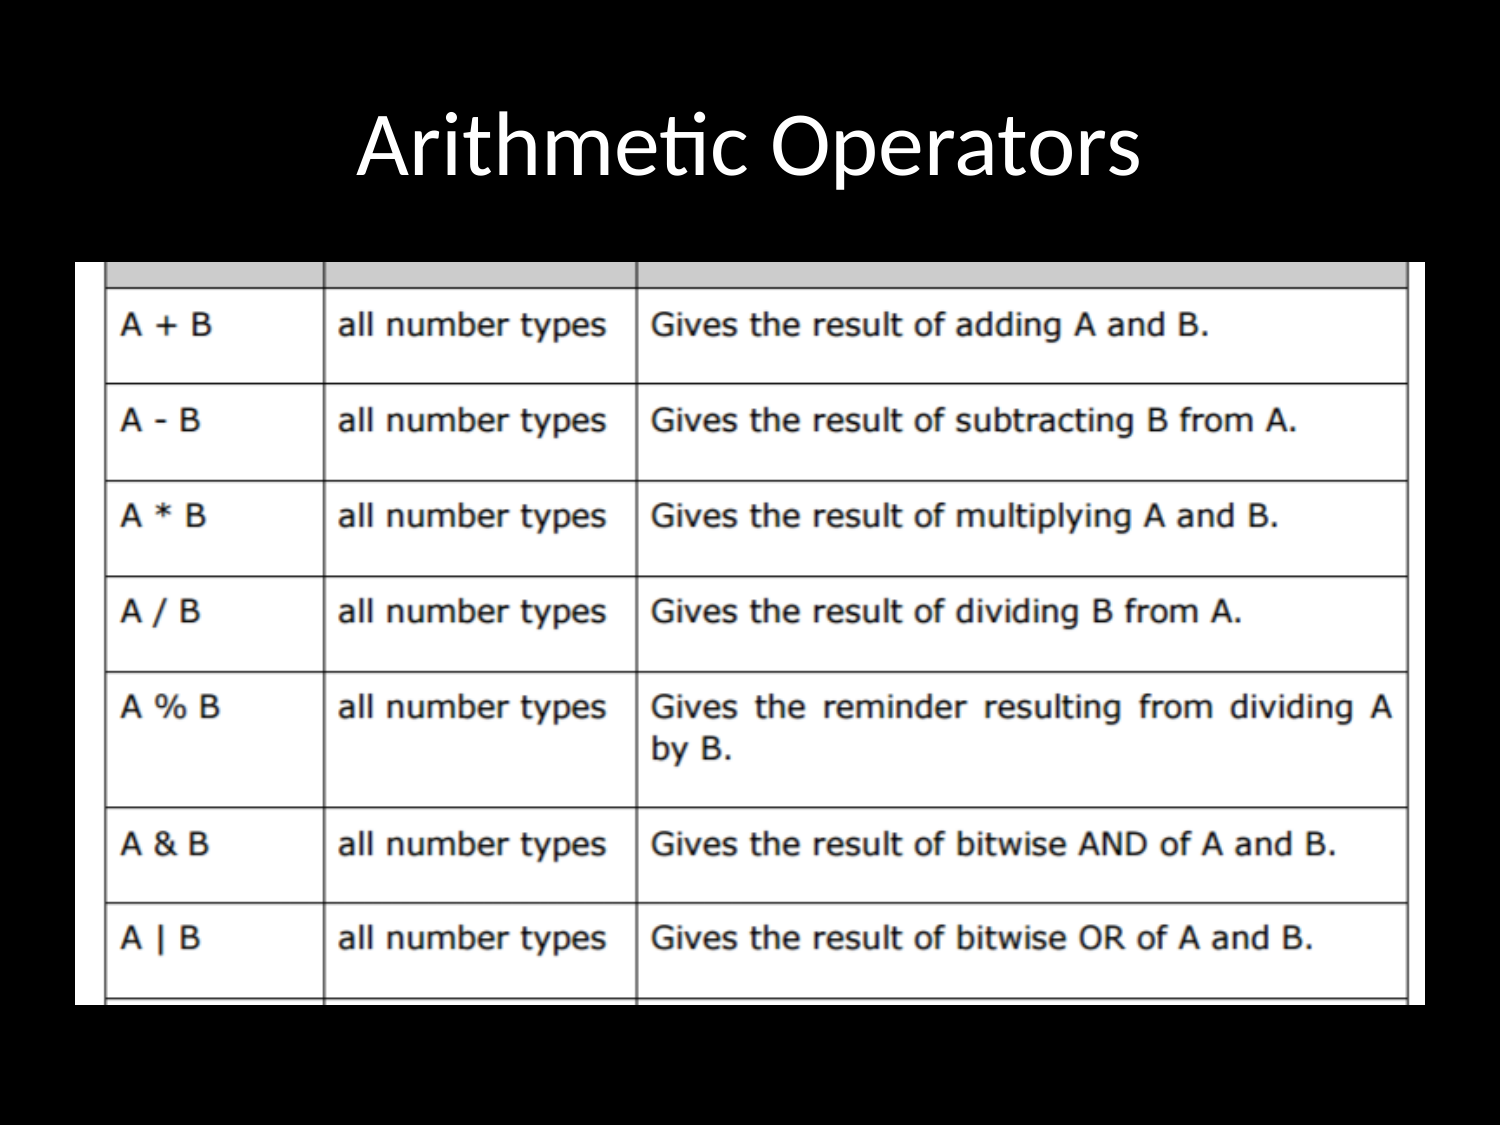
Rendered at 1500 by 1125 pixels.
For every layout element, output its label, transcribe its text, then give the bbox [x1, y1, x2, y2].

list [74, 262, 1426, 1006]
title Arithmetic Operators [75, 45, 1425, 233]
